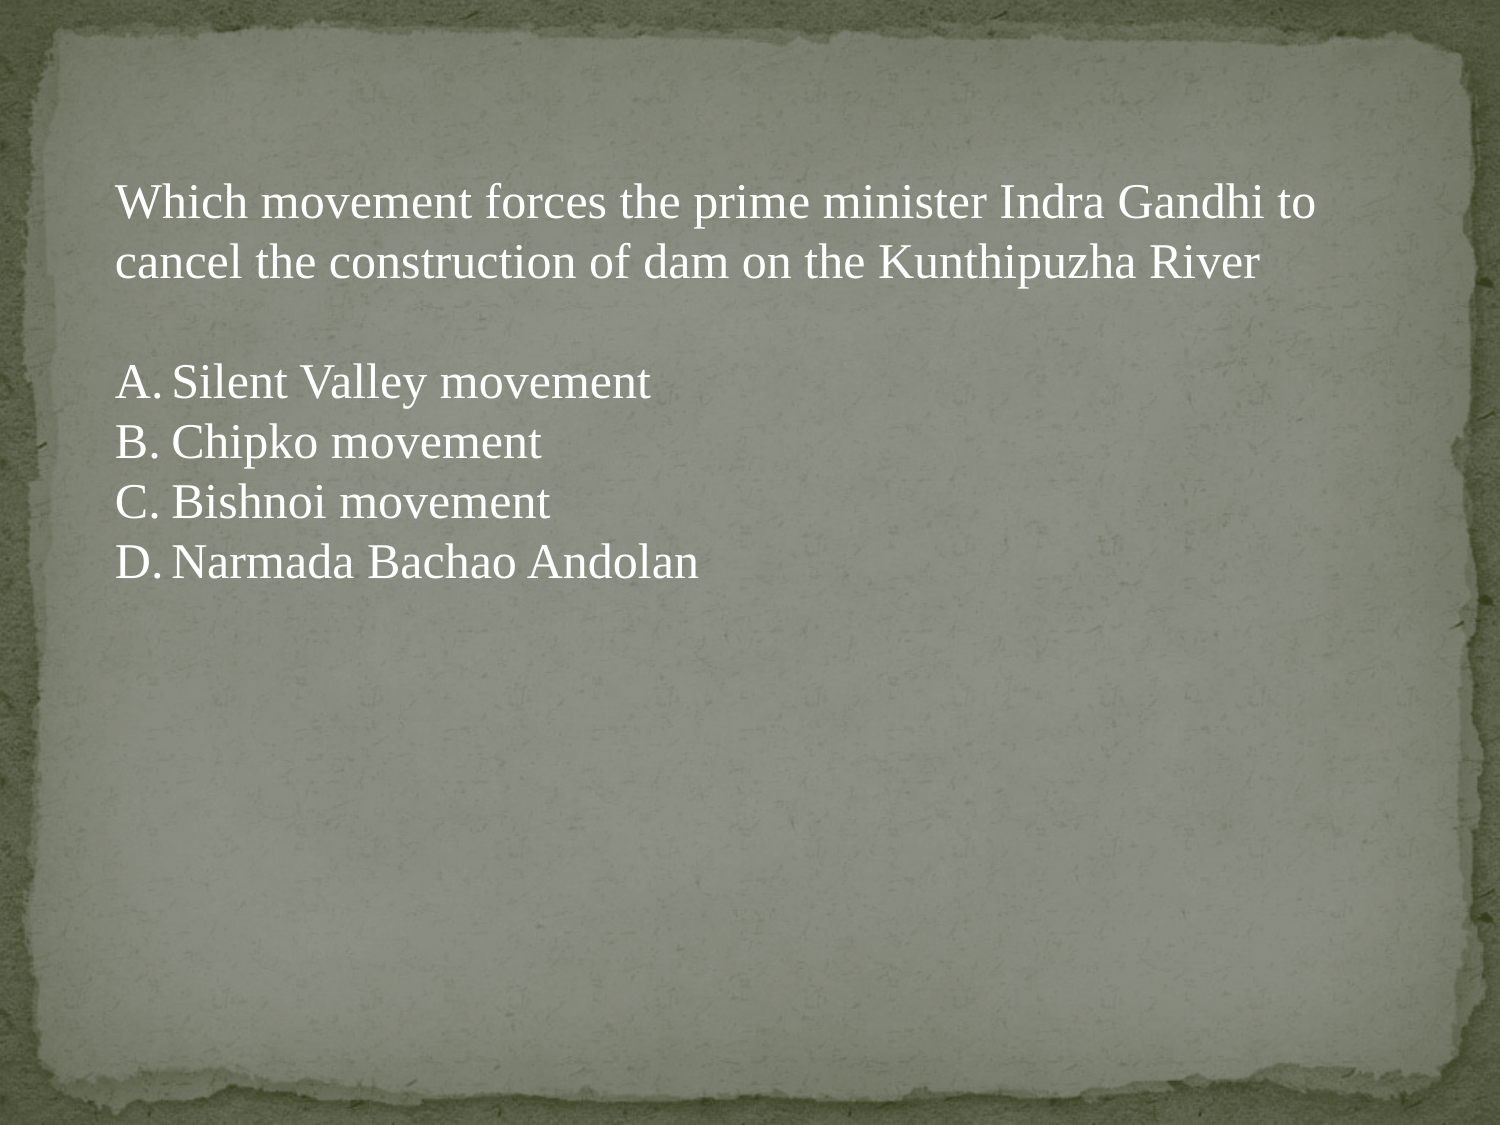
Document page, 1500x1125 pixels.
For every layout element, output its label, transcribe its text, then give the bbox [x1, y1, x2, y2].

text_box Which movement forces the prime minister Indra Gandhi to cancel the construction of dam on the Kunthipuzha River Silent Valley movement Chipko movement Bishnoi movement Narmada Bachao Andolan [100, 160, 1400, 596]
